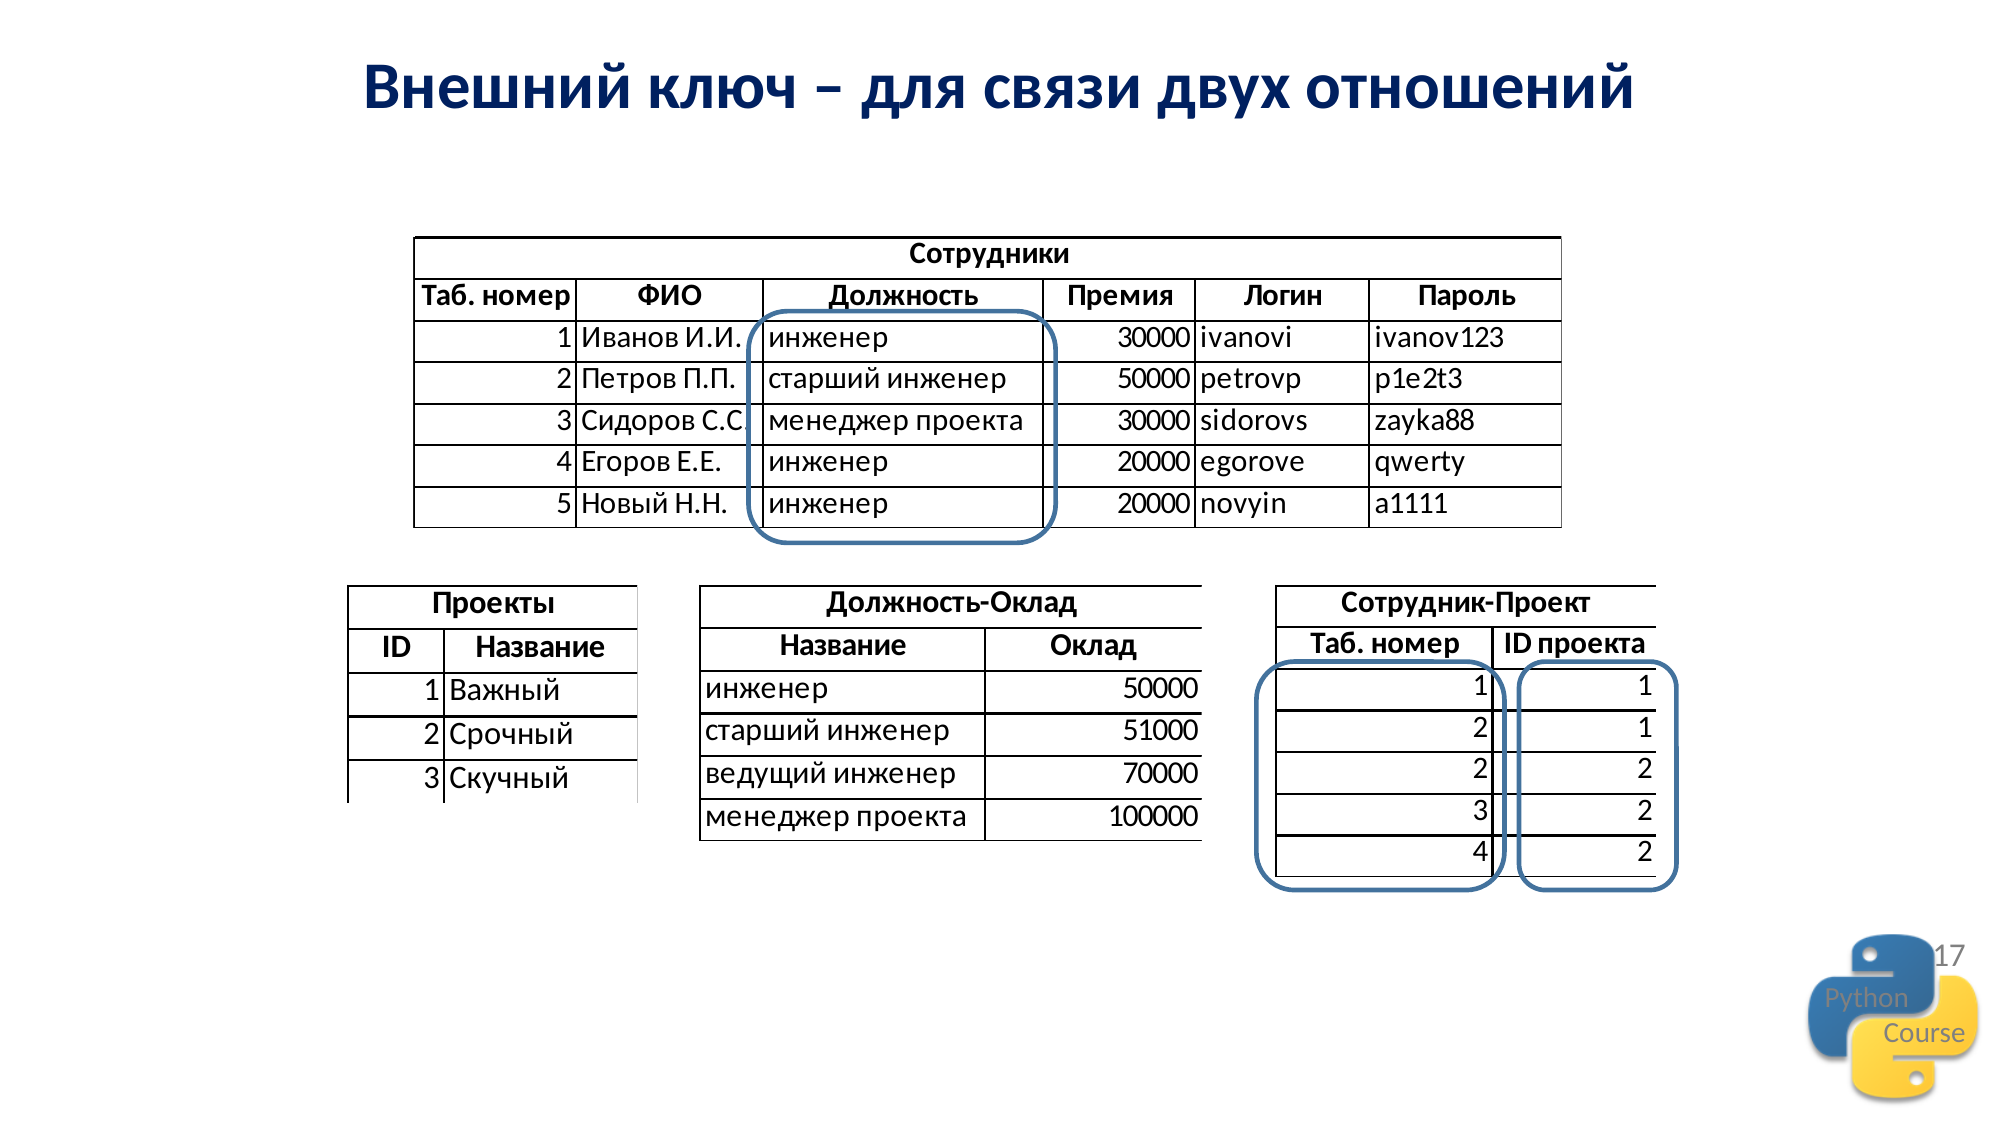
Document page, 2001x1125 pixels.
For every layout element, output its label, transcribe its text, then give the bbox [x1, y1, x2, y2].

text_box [413, 236, 1564, 530]
text_box [1256, 671, 1270, 882]
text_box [346, 584, 640, 805]
text_box [62, 162, 1936, 1097]
text_box [766, 537, 1038, 543]
text_box [1533, 664, 1677, 891]
text_box [1279, 887, 1482, 891]
picture [1801, 932, 1985, 1110]
picture [1936, 948, 1941, 964]
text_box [698, 584, 1204, 843]
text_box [1274, 584, 1659, 879]
title Внешний ключ – для связи двух отношений [0, 34, 2000, 149]
